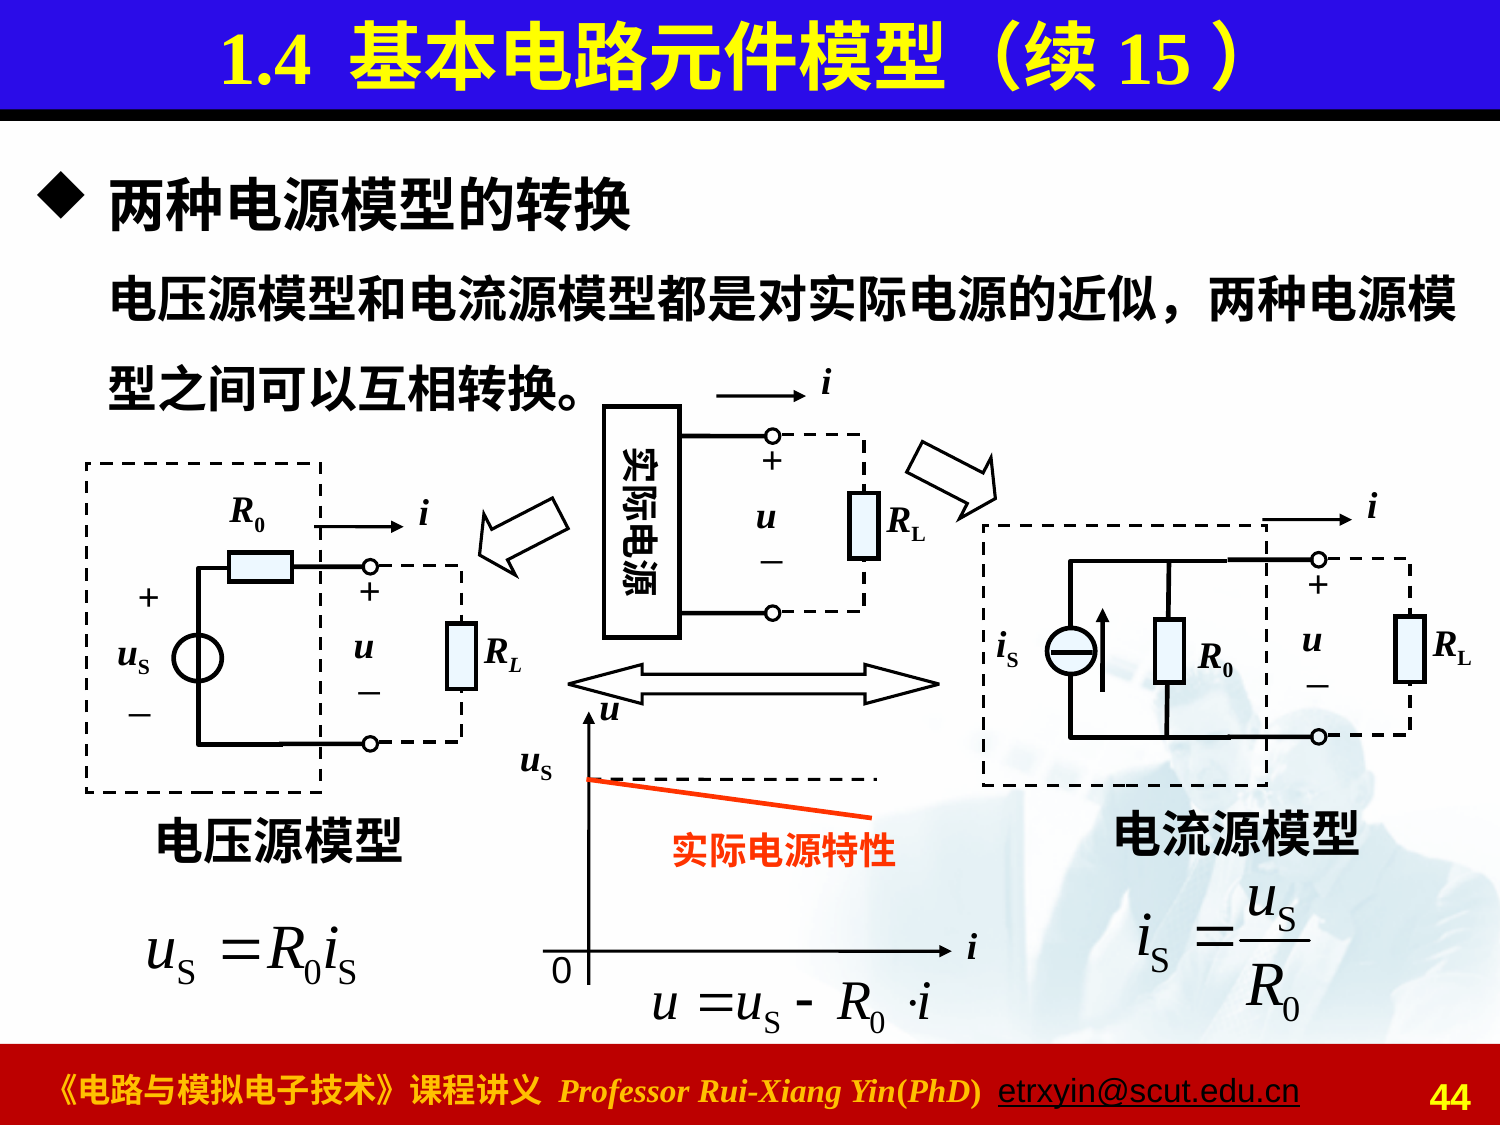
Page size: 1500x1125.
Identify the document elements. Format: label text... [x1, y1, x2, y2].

text_box [609, 664, 643, 673]
slide_number 44 [1344, 1065, 1486, 1113]
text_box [603, 349, 943, 638]
list 两种电源模型的转换 电压源模型和电流源模型都是对实际电源的近似，两种电源模型之间可以互相转换。 [17, 125, 1477, 1035]
text_box 电流源模型 [1096, 794, 1377, 870]
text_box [1127, 856, 1323, 1035]
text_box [979, 473, 1489, 786]
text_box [503, 674, 993, 1048]
text_box [947, 454, 980, 519]
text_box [85, 463, 539, 793]
text_box [864, 664, 898, 673]
title 1.4 基本电路元件模型（续15） [0, 0, 1500, 110]
picture [0, 121, 1500, 1043]
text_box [138, 905, 370, 1001]
text_box [984, 457, 993, 471]
text_box 电压源模型 [139, 802, 419, 877]
text_box [544, 498, 569, 542]
